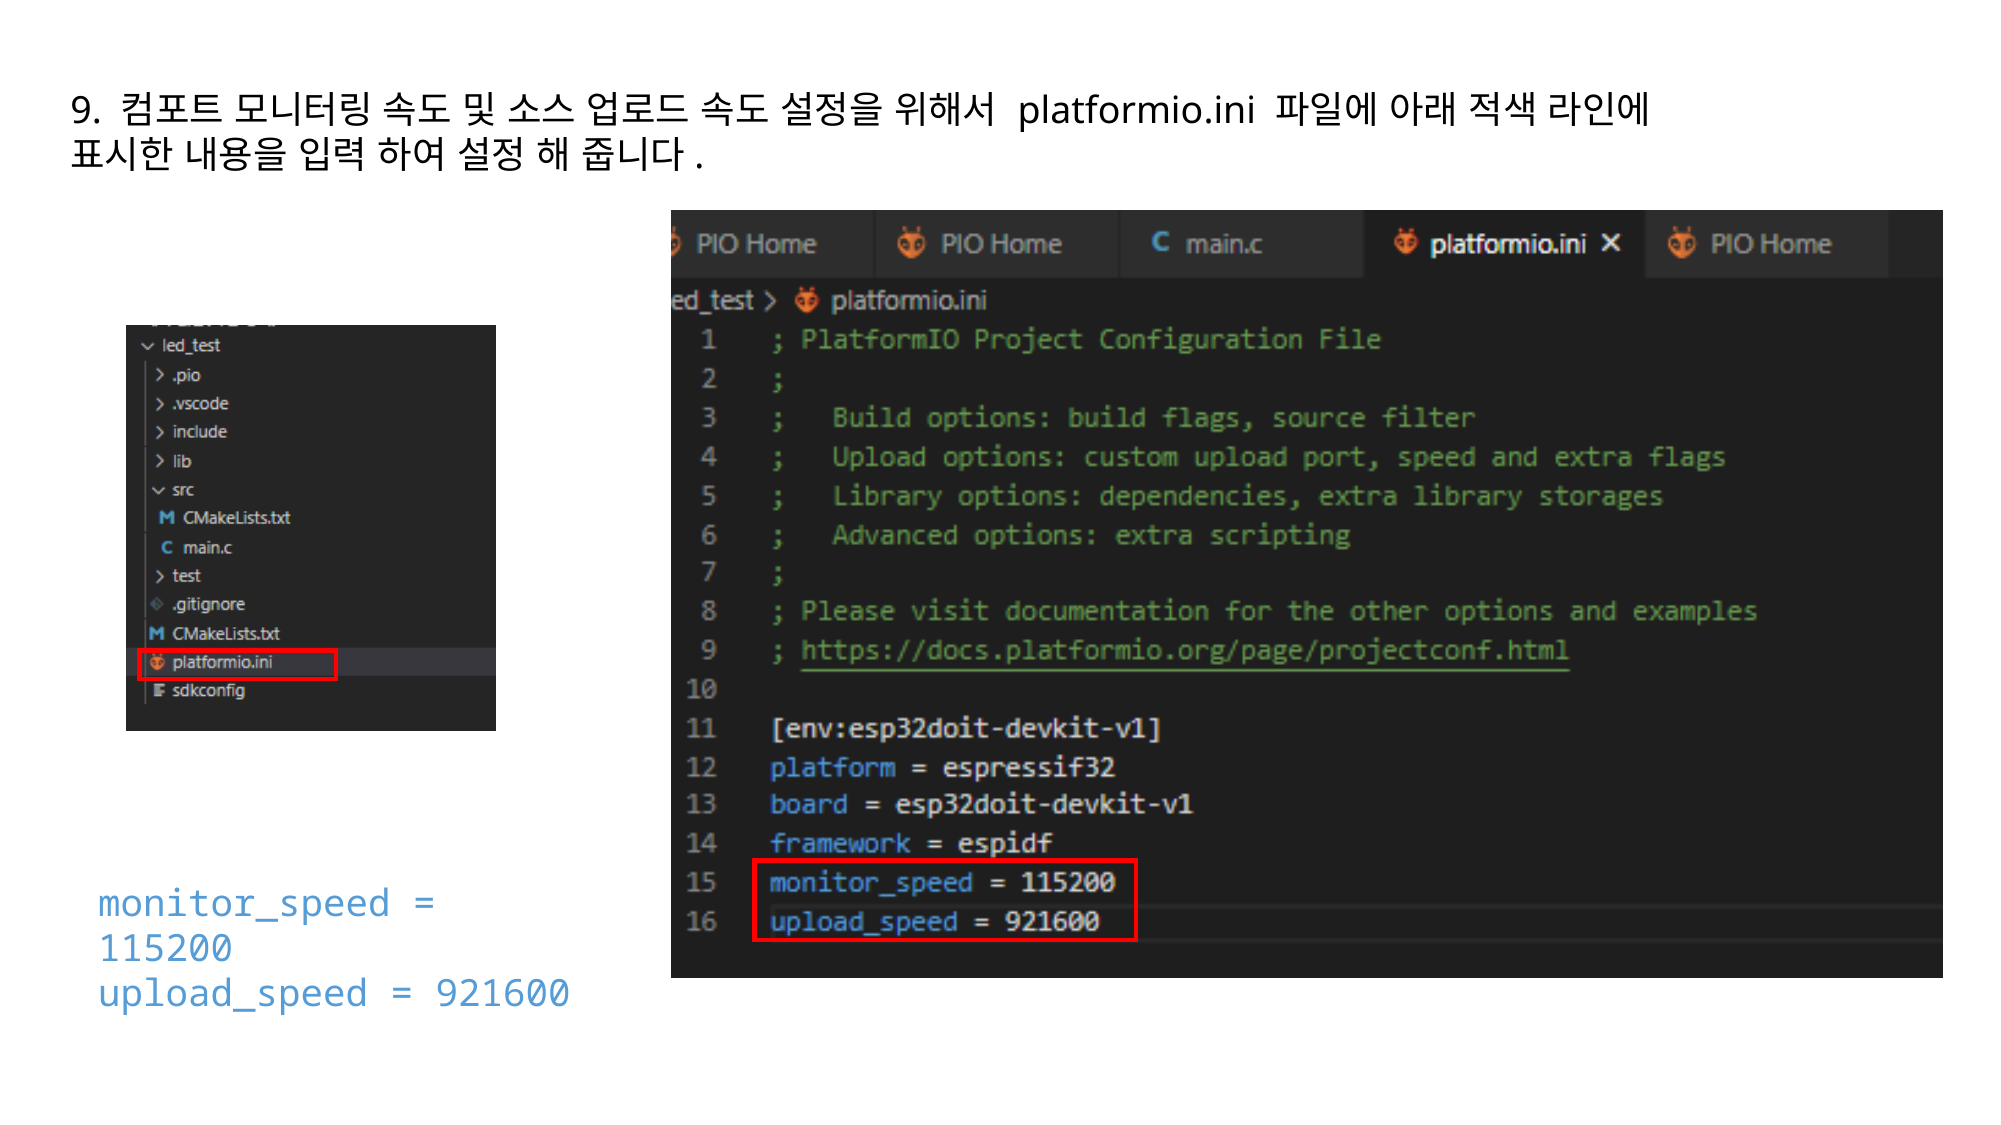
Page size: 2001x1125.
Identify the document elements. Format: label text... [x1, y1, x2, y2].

picture [126, 325, 496, 731]
text_box monitor_speed = 115200 upload_speed = 921600 [83, 871, 603, 1022]
text_box 9. 컴포트 모니터링 속도 및 소스 업로드 속도 설정을 위해서 platformio.ini 파일에 아래 적색 라인에 표시한 내용을 입력 하여 설정 해 줍니다. [55, 78, 1777, 183]
picture [671, 210, 1943, 978]
